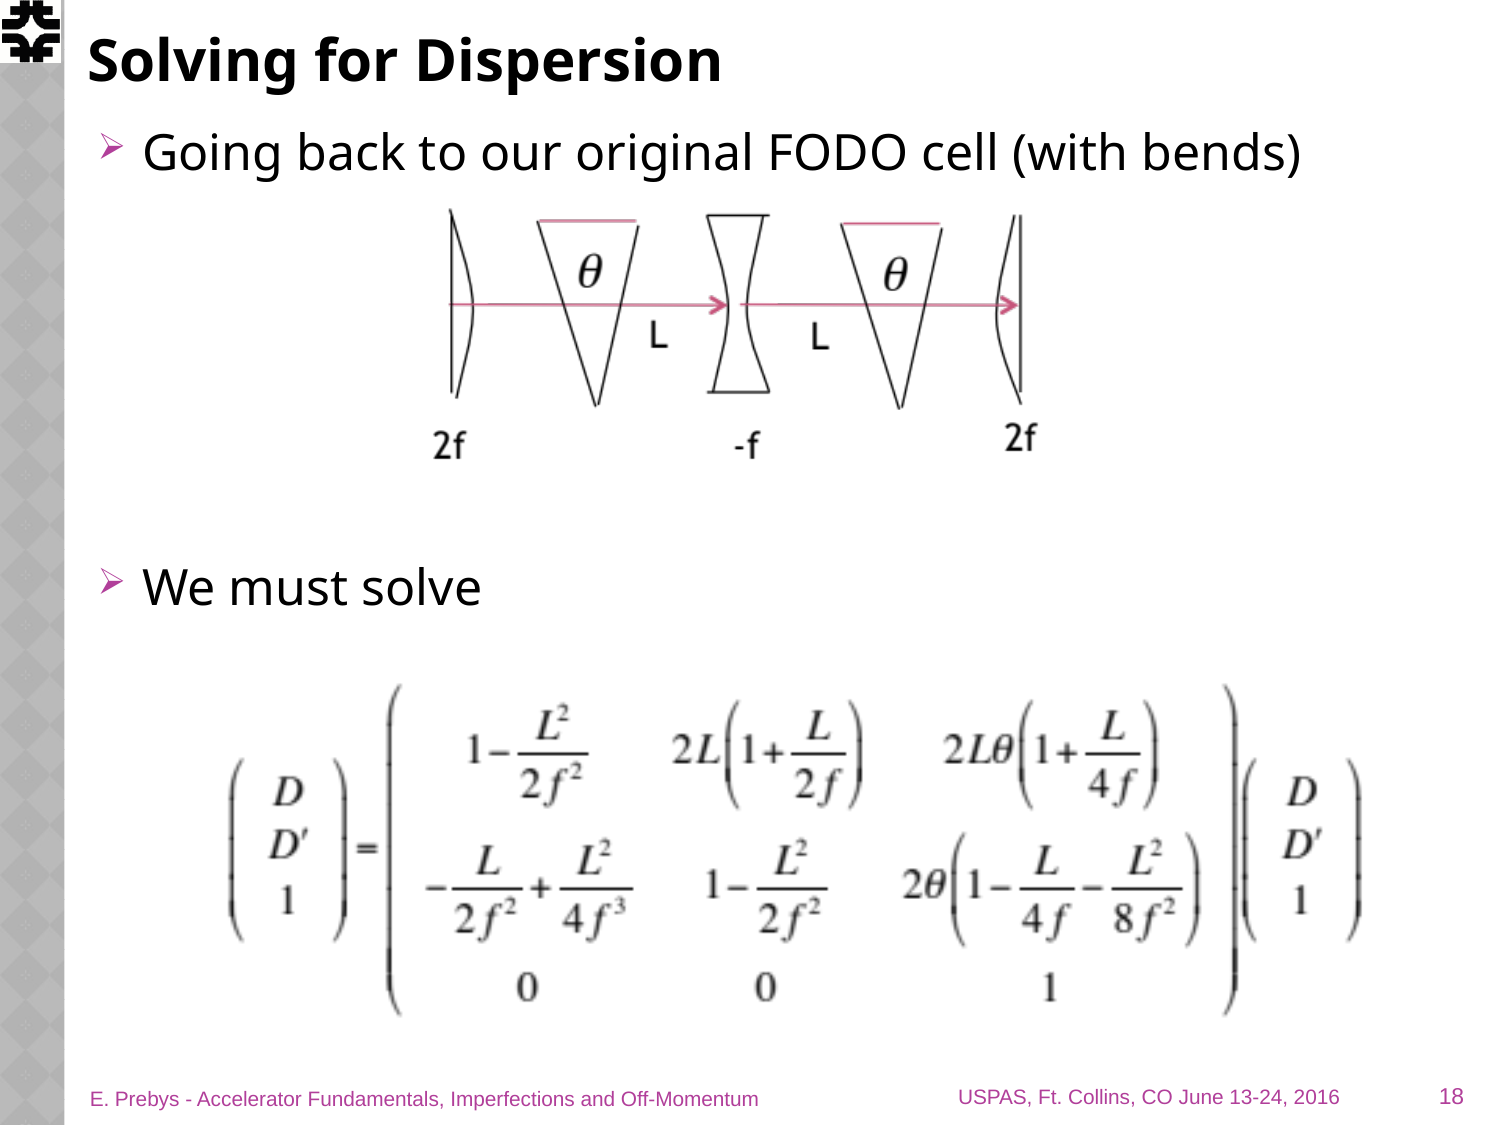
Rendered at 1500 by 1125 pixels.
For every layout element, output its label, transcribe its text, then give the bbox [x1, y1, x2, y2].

list Going back to our original FODO cell (with bends) We must solve [82, 112, 1437, 1025]
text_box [223, 674, 1365, 1024]
slide_number 18 [1367, 1071, 1465, 1110]
title Solving for Dispersion [80, 20, 1436, 93]
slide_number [827, 1077, 1355, 1110]
picture [0, 0, 61, 63]
footer E. Prebys - Accelerator Fundamentals, Imperfections and Off-Momentum [75, 1075, 787, 1111]
picture [409, 206, 1059, 473]
